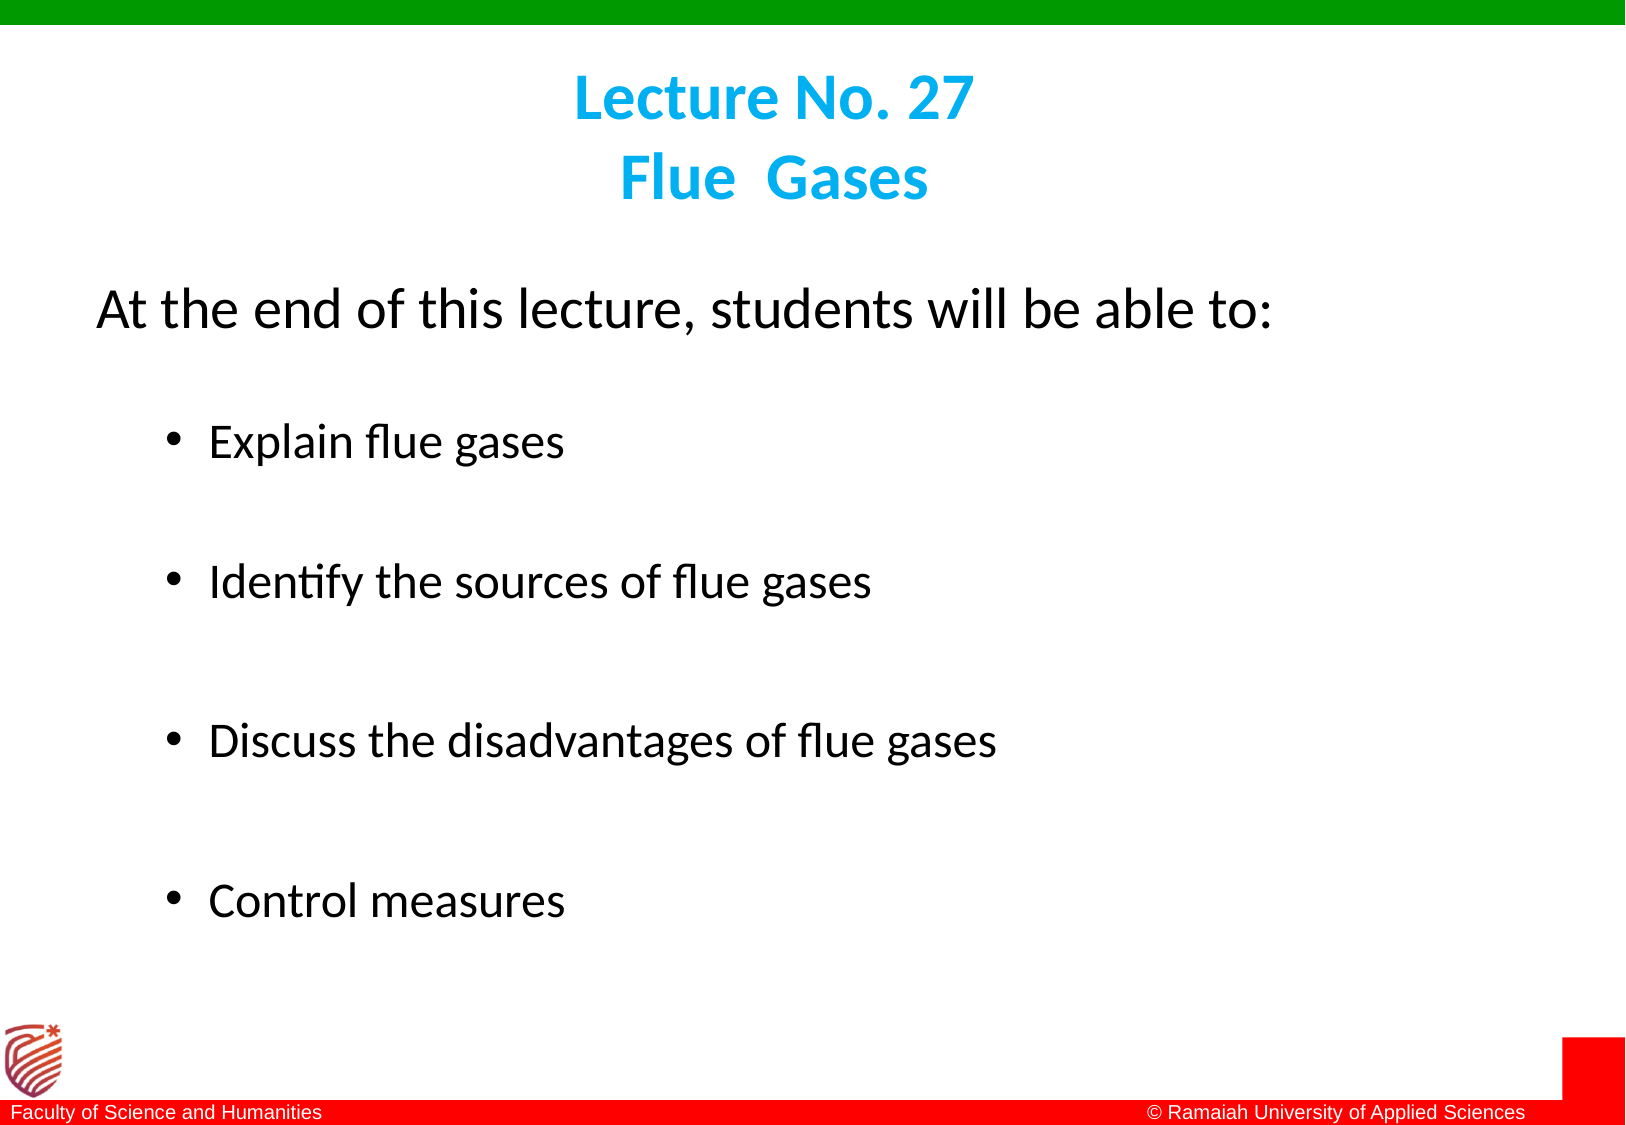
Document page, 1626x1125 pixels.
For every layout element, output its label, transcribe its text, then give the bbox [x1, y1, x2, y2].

title Lecture No. 27 Flue Gases [87, 45, 1463, 188]
picture [0, 1013, 69, 1100]
list At the end of this lecture, students will be able to: Explain flue gases Identify the sources of flue gases Discuss the disadvantages of flue gases Control measures [81, 262, 1544, 1005]
